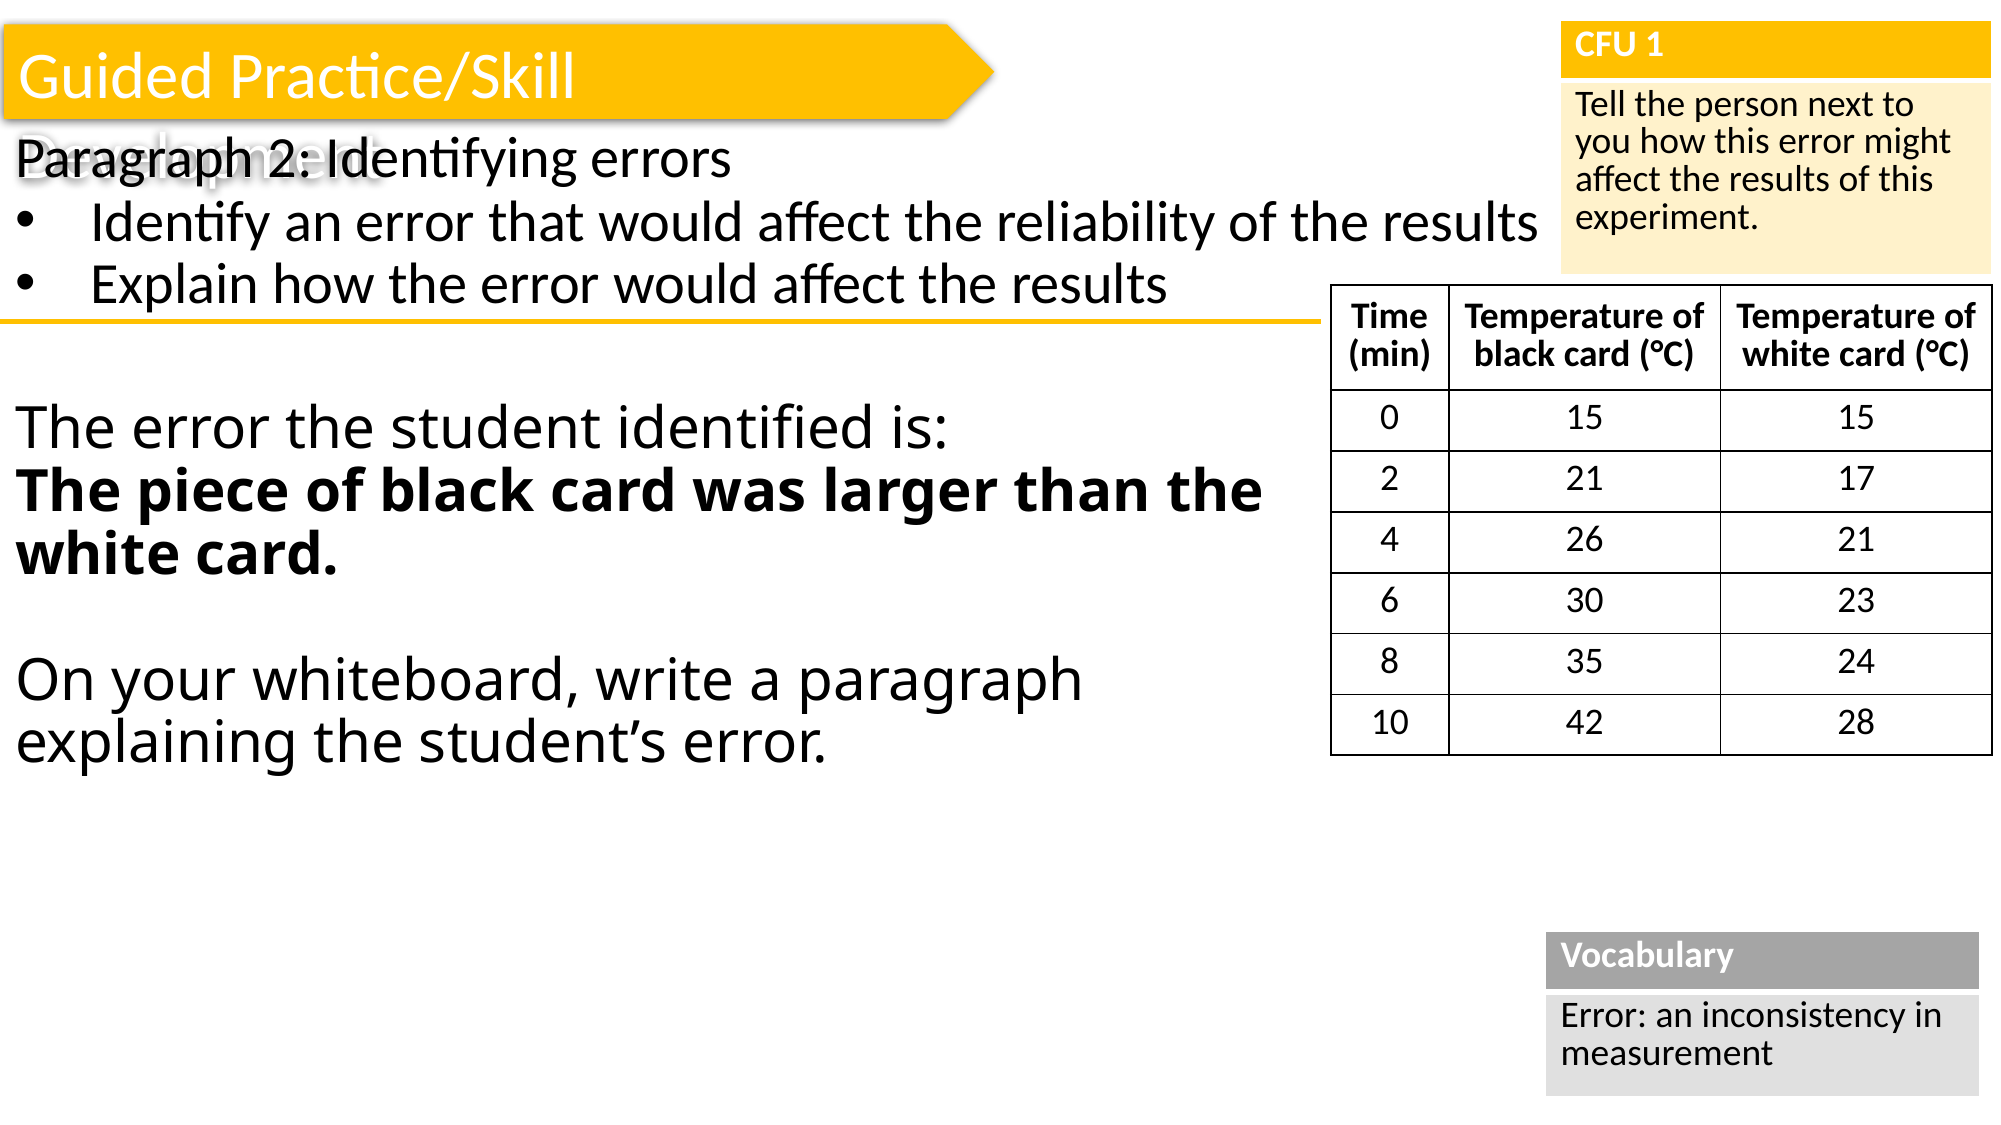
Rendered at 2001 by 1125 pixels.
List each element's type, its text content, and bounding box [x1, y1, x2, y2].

table_header CFU 1 [1561, 21, 1991, 78]
table_cell 17 [1721, 452, 1991, 511]
table_header Time (min) [1332, 286, 1448, 389]
text_box The error the student identified is: The piece of black card was larger than the white card. On your whiteboard, write a paragraph explaining the student’s error. [0, 321, 1374, 1112]
table_cell Error: an inconsistency in measurement [1546, 995, 1979, 1096]
text_box Paragraph 2: Identifying errors Identify an error that would affect the reliability of the results Explain how the error would affect the results [0, 120, 1561, 321]
table_cell 8 [1332, 634, 1448, 694]
table_cell 6 [1332, 574, 1448, 633]
table_cell 28 [1721, 695, 1991, 754]
table_cell 10 [1332, 695, 1448, 754]
table_cell 26 [1450, 513, 1720, 572]
table_header Temperature of white card (°C) [1721, 286, 1991, 389]
table_cell 2 [1332, 452, 1448, 511]
table_cell 15 [1721, 391, 1991, 450]
table_cell 4 [1332, 513, 1448, 572]
table_header Temperature of black card (°C) [1450, 286, 1720, 389]
text_box Guided Practice/Skill Development [3, 24, 995, 119]
table_cell 15 [1450, 391, 1720, 450]
table_cell 24 [1721, 634, 1991, 694]
table_cell Tell the person next to you how this error might affect the results of this experiment. [1561, 83, 1991, 274]
table_cell 21 [1721, 513, 1991, 572]
table_cell 42 [1450, 695, 1720, 754]
table_header Vocabulary [1546, 932, 1979, 989]
table_cell 23 [1721, 574, 1991, 633]
table_cell 0 [1332, 391, 1448, 450]
table_cell 35 [1450, 634, 1720, 694]
table_cell 30 [1450, 574, 1720, 633]
table_cell 21 [1450, 452, 1720, 511]
